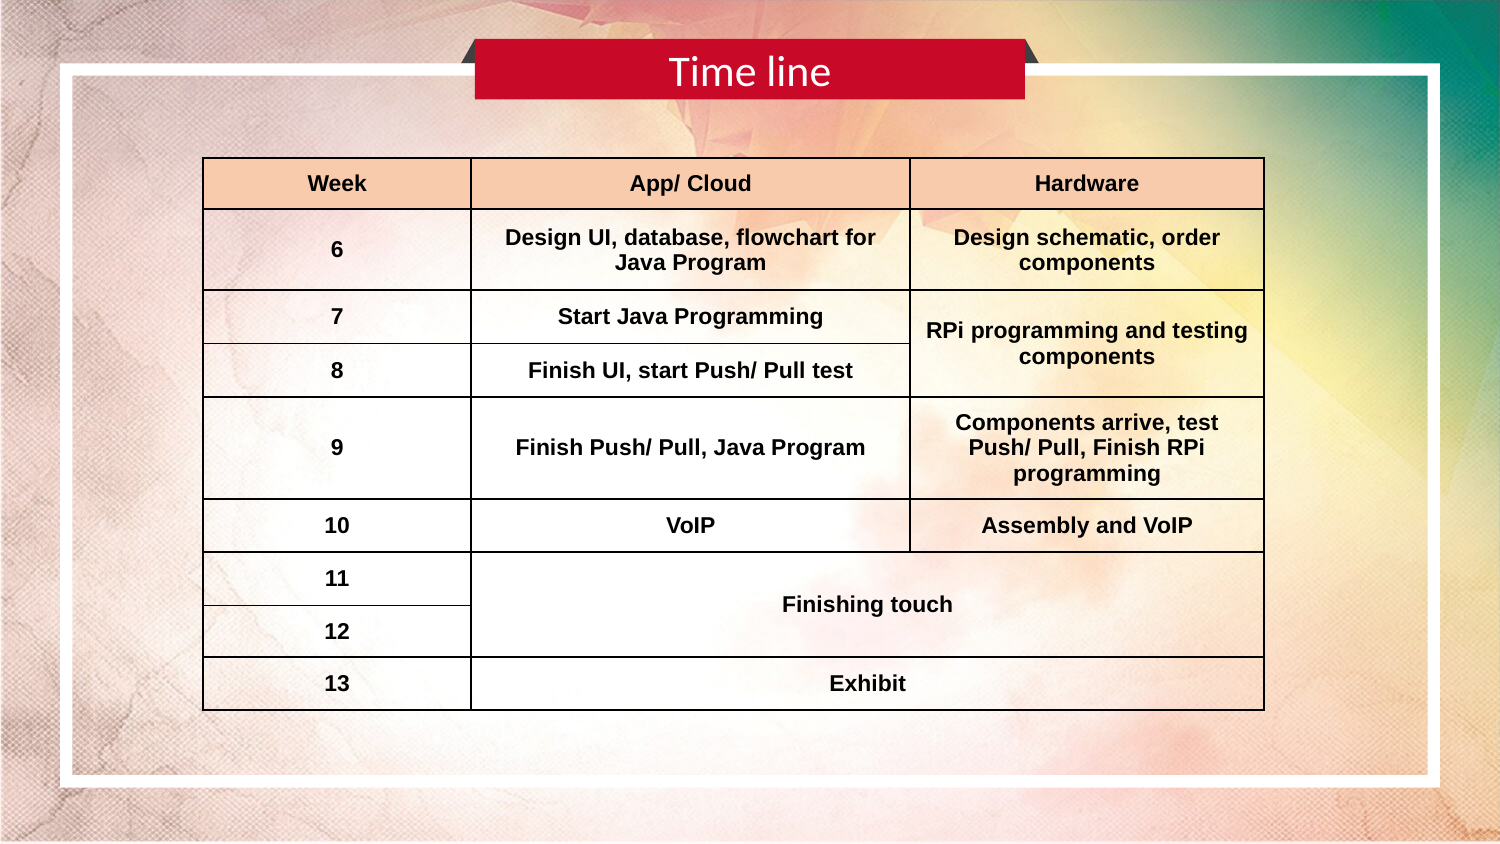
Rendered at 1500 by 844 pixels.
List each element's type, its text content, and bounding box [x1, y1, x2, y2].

table_cell RPi programming and testing components [911, 291, 1263, 396]
table_cell Start Java Programming [472, 291, 909, 343]
text_box Time line [474, 38, 1025, 100]
table_cell 6 [204, 210, 470, 289]
table_cell 10 [204, 500, 470, 551]
table_cell Assembly and VoIP [911, 500, 1263, 551]
table_cell 11 [204, 553, 470, 605]
table_cell Finish UI, start Push/ Pull test [472, 344, 909, 396]
table_header Hardware [911, 159, 1263, 208]
table_cell Design UI, database, flowchart for Java Program [472, 210, 909, 289]
table_cell 9 [204, 398, 470, 498]
picture [0, 0, 1500, 844]
table_cell Design schematic, order components [911, 210, 1263, 289]
table_cell 7 [204, 291, 470, 343]
table_cell 13 [204, 658, 470, 709]
table_header Week [204, 159, 470, 208]
table_cell Components arrive, test Push/ Pull, Finish RPi programming [911, 398, 1263, 498]
table_cell 8 [204, 344, 470, 396]
table_header App/ Cloud [472, 159, 909, 208]
table_cell 12 [204, 606, 470, 656]
table_cell Exhibit [472, 658, 1263, 709]
text_box [459, 38, 474, 65]
table_cell VoIP [472, 500, 909, 551]
table_cell Finish Push/ Pull, Java Program [472, 398, 909, 498]
text_box [59, 62, 1441, 789]
text_box [1026, 38, 1041, 65]
table_cell Finishing touch [472, 553, 1263, 656]
